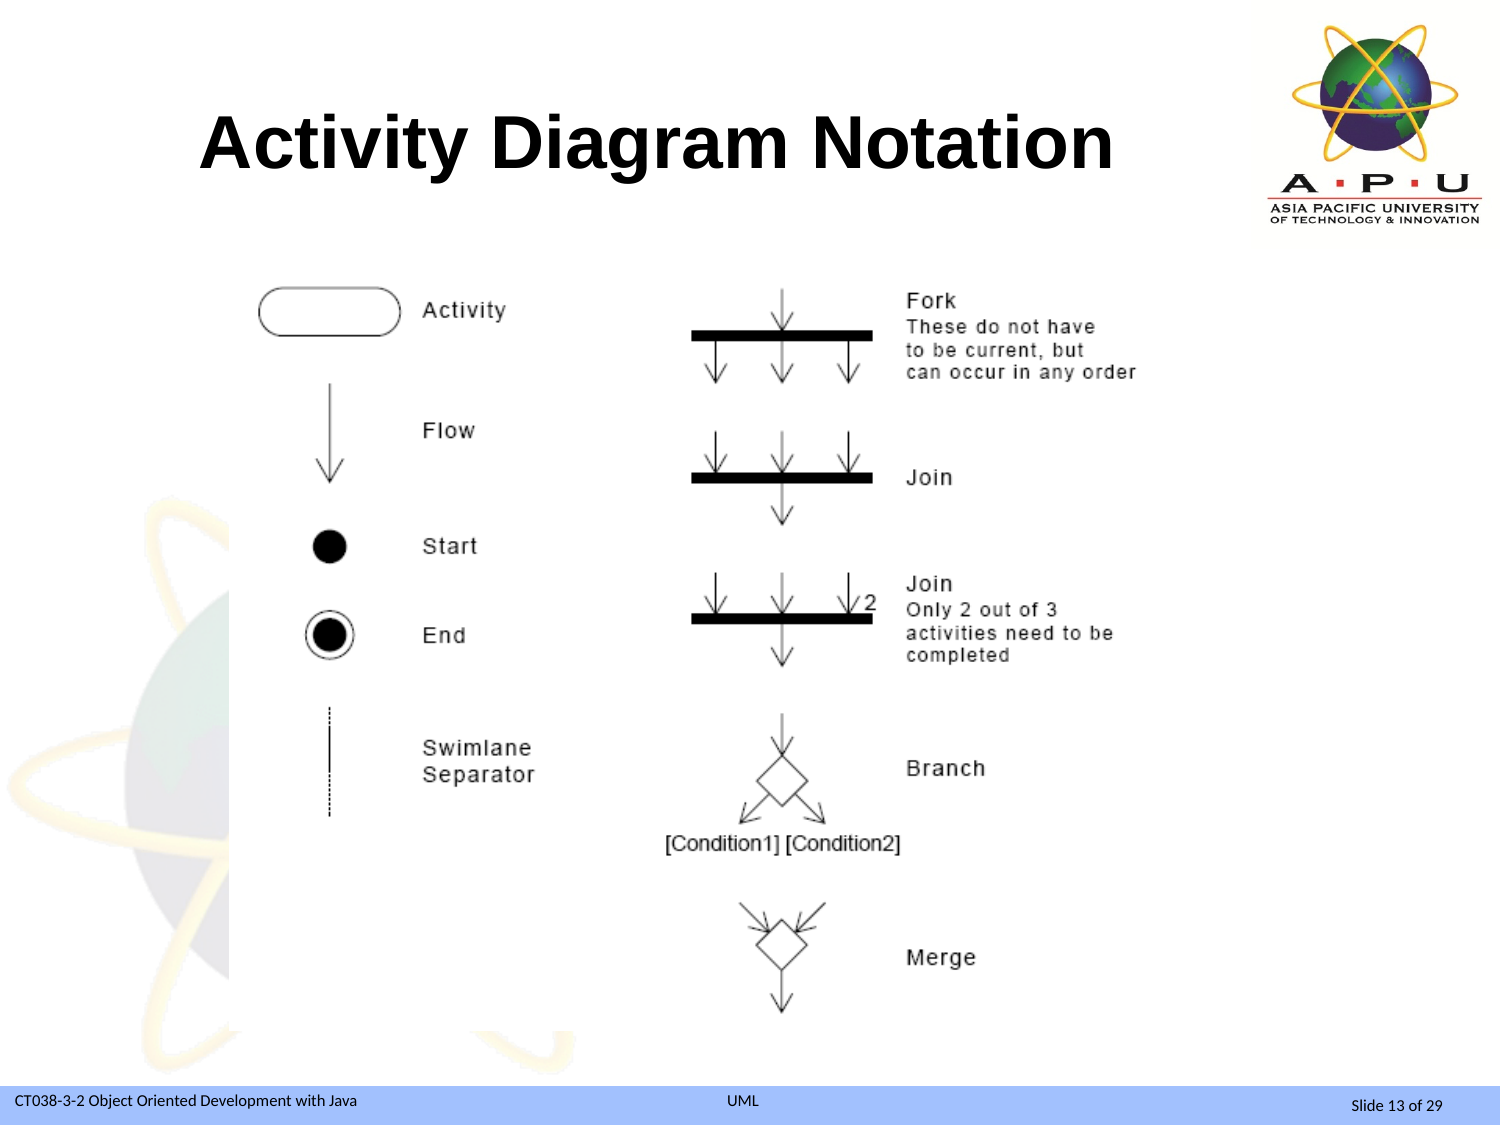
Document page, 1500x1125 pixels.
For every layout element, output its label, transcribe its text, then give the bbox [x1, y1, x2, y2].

picture [1251, 0, 1500, 249]
picture [228, 268, 1160, 1032]
title Activity Diagram Notation [79, 45, 1235, 233]
